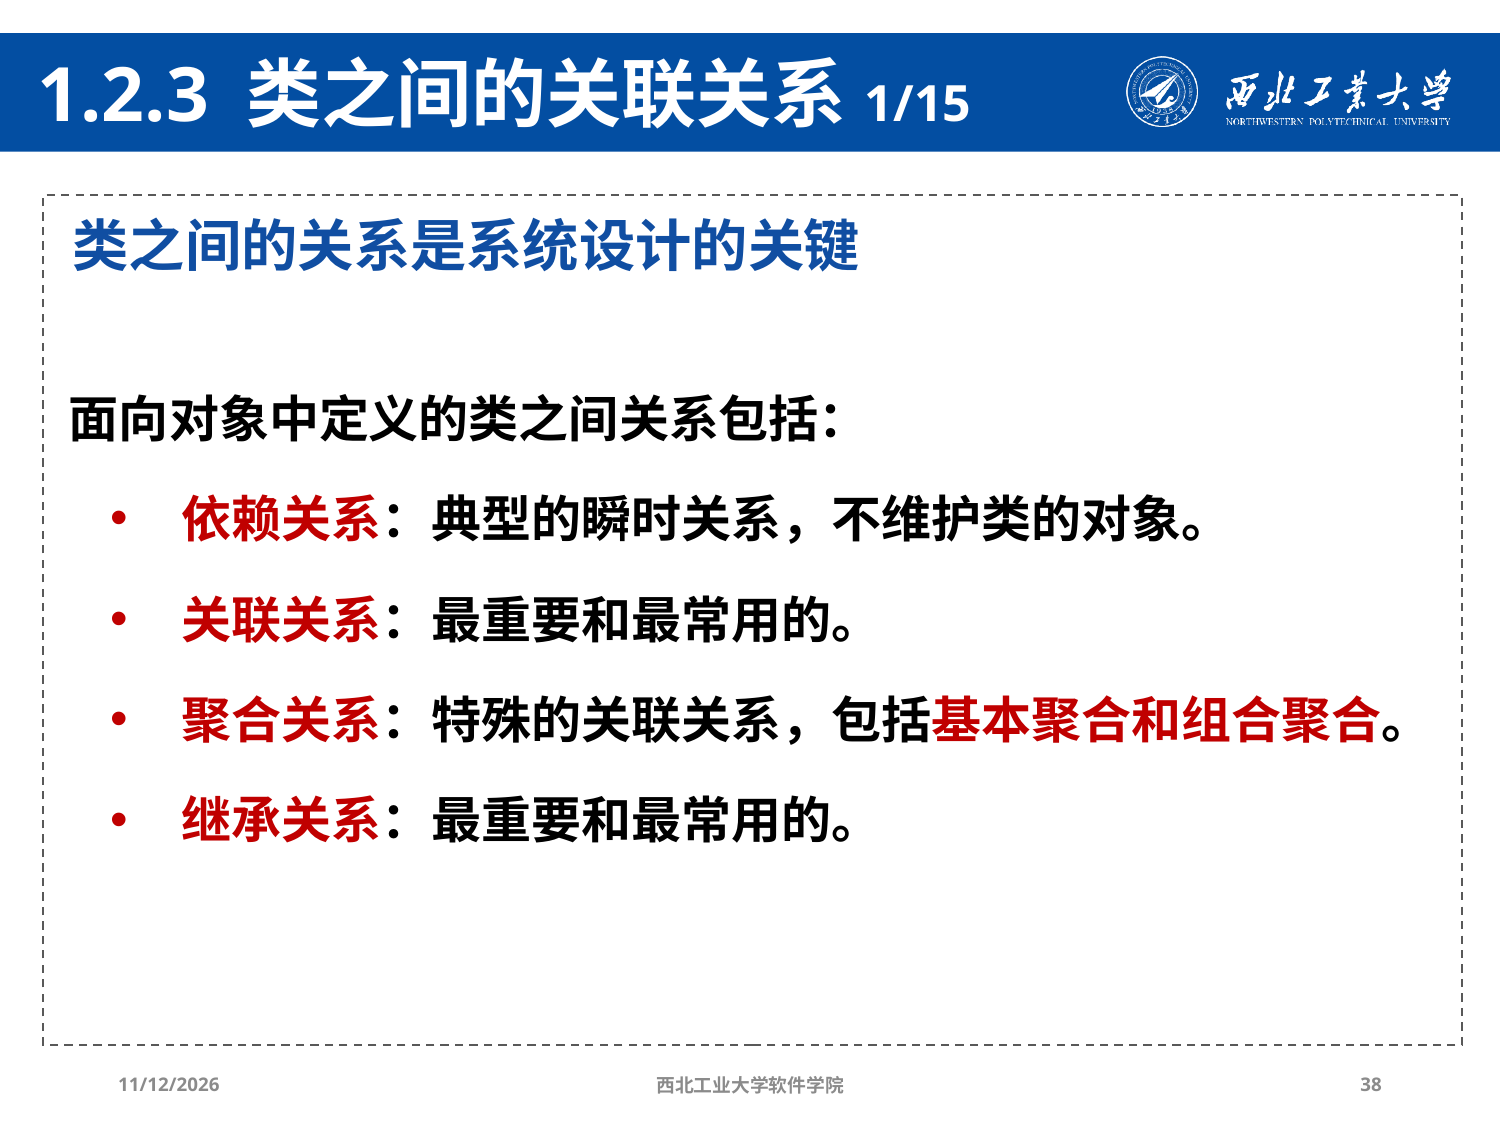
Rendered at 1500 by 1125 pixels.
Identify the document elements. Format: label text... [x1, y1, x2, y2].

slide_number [103, 1055, 441, 1116]
footer 西北工业大学软件学院 [496, 1055, 1004, 1116]
title 1.2.3 类之间的关联关系1/15 [22, 43, 1089, 152]
text_box [42, 194, 1463, 1046]
picture [1226, 68, 1451, 125]
text_box [0, 32, 1500, 153]
list 类之间的关系是系统设计的关键 [57, 202, 925, 281]
picture [1126, 56, 1198, 128]
slide_number 38 [1059, 1055, 1397, 1116]
